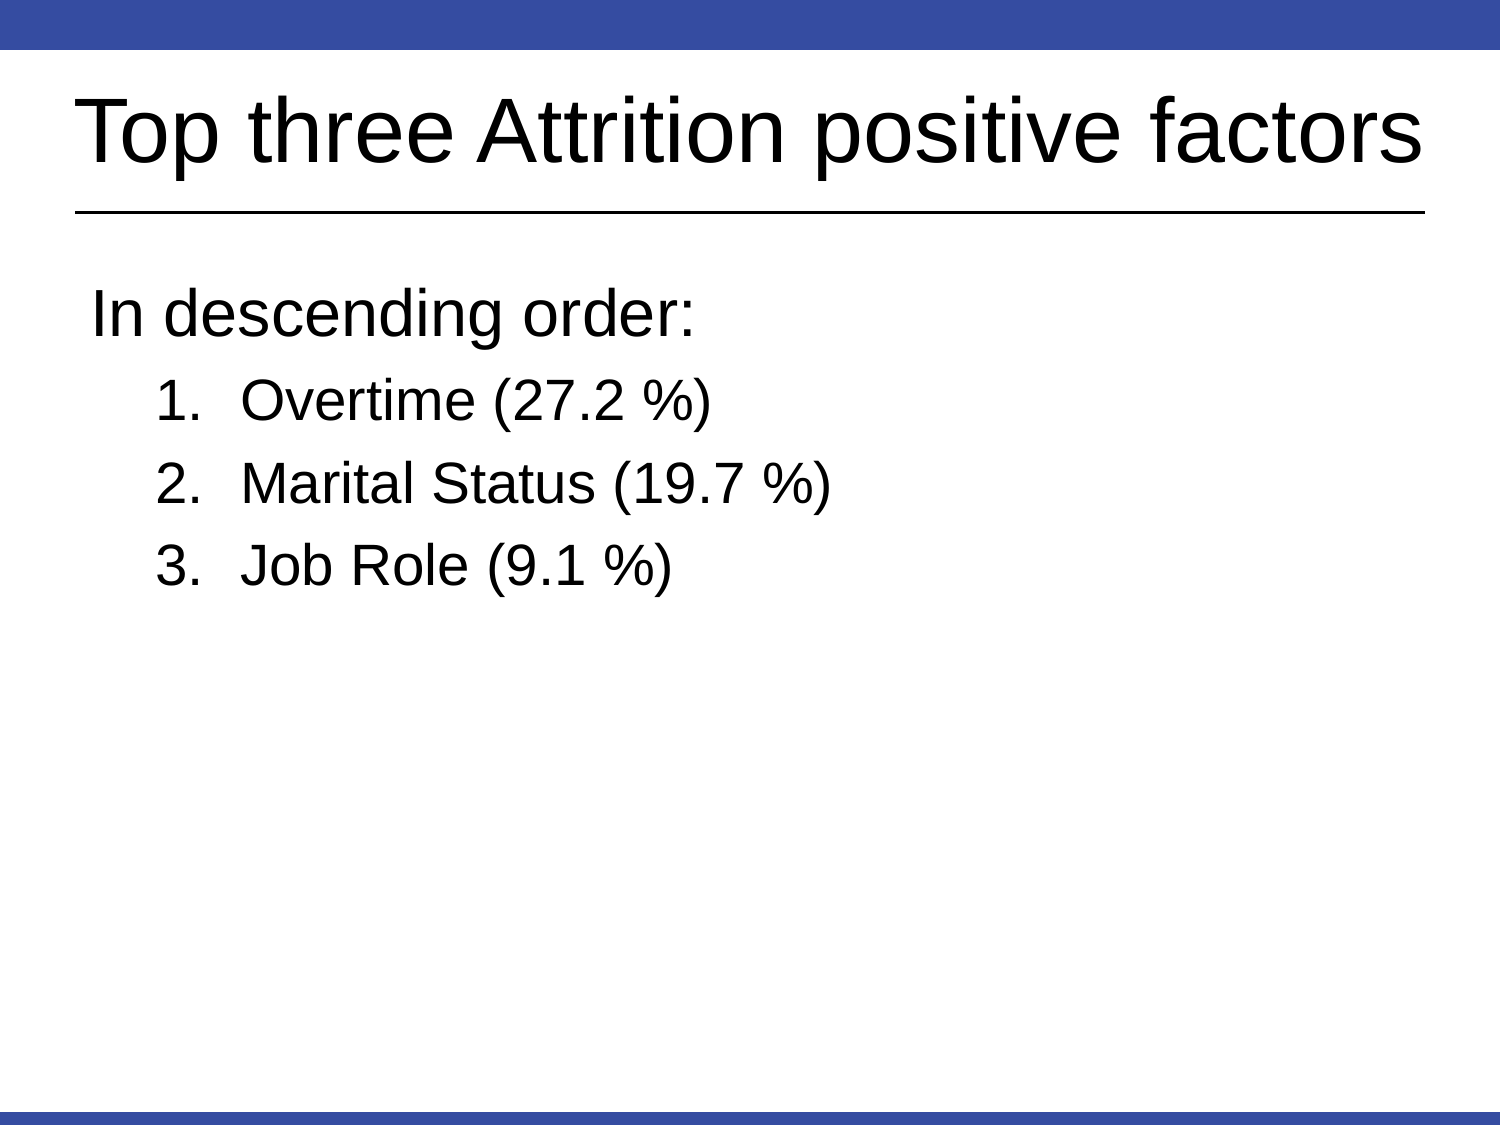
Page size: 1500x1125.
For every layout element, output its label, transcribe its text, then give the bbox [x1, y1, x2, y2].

list In descending order: Overtime (27.2 %) Marital Status (19.7 %) Job Role (9.1 %) [75, 262, 1425, 1005]
title Top three Attrition positive factors [0, 37, 1500, 214]
